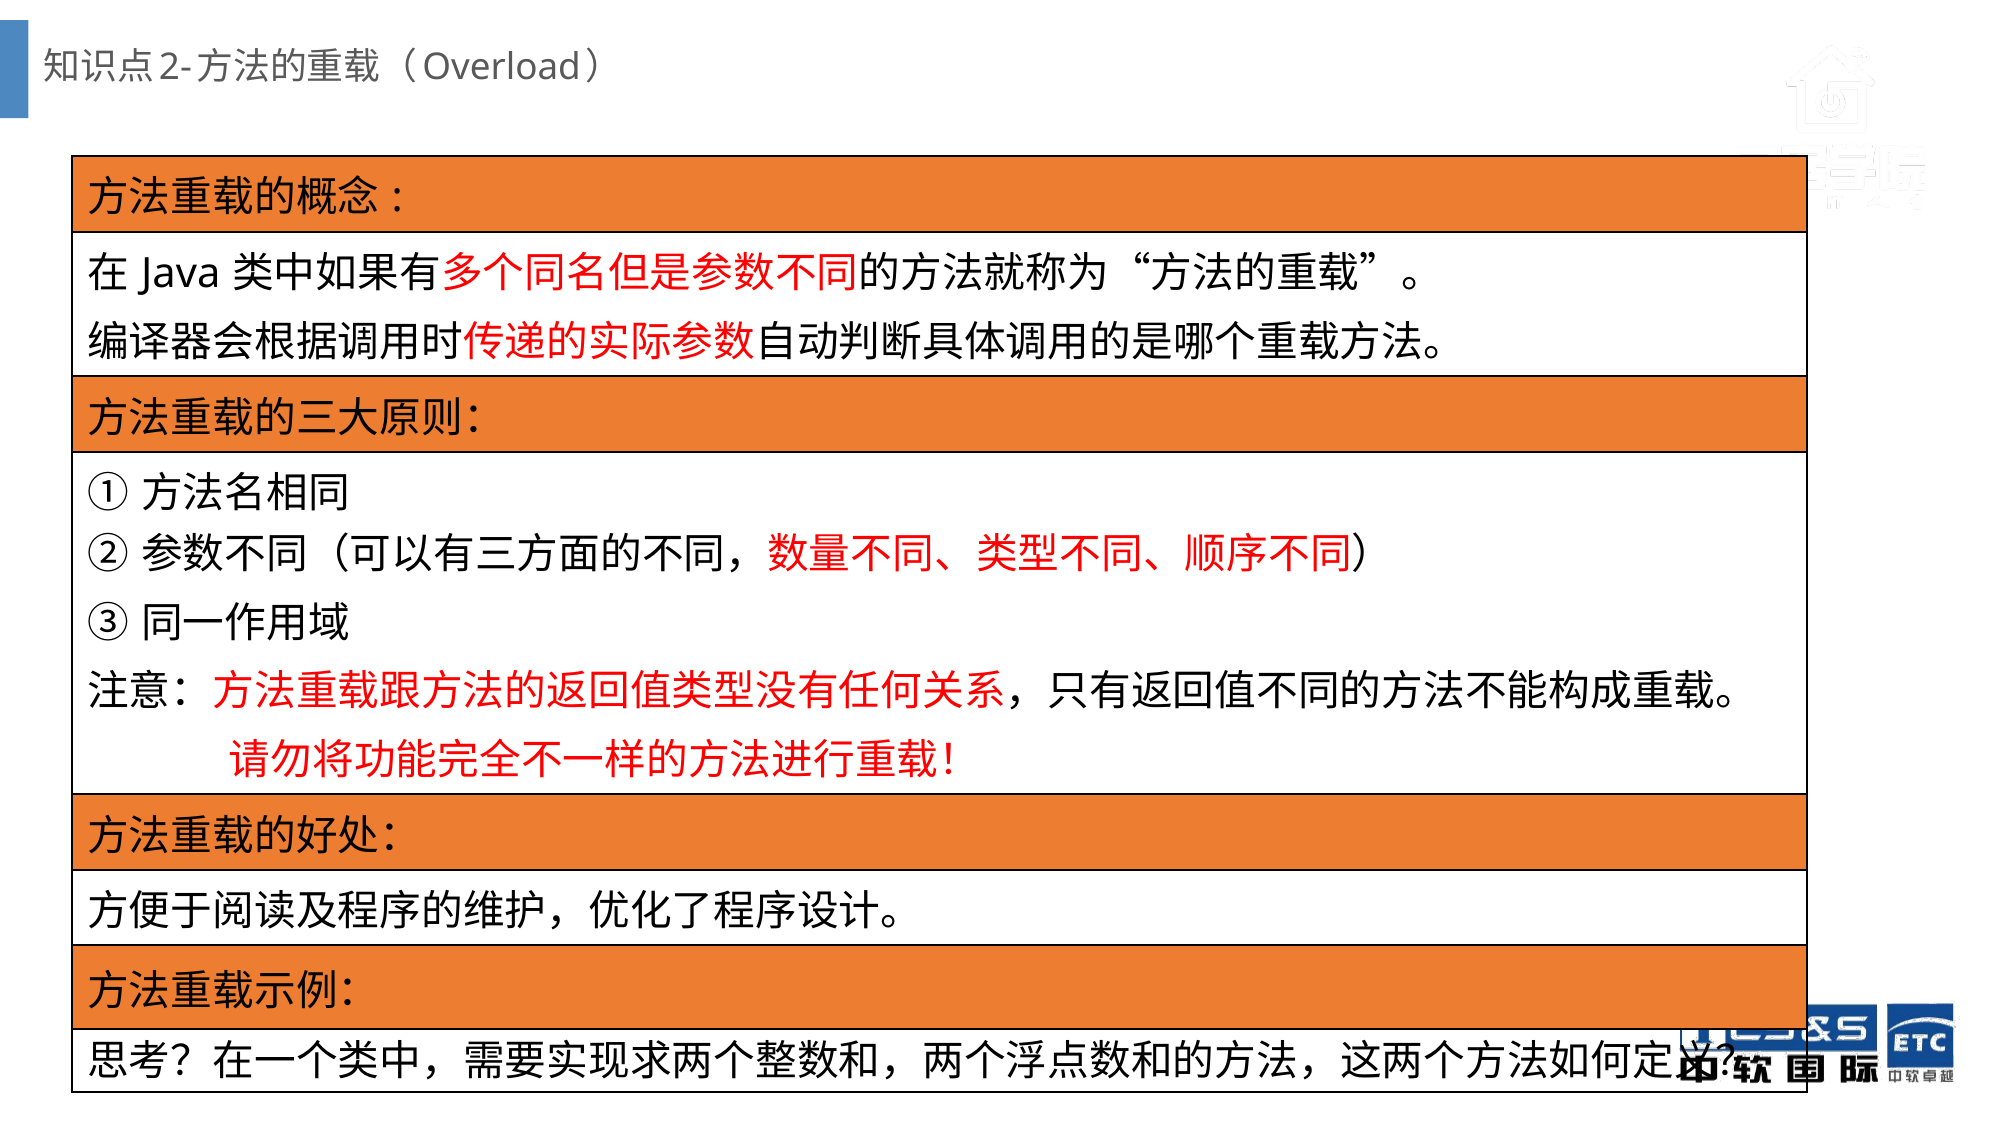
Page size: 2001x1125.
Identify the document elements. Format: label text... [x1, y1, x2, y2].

table_cell 方法重载的三大原则： [73, 377, 1806, 451]
table_header 方法重载的概念: [73, 157, 1806, 231]
table_cell 方便于阅读及程序的维护，优化了程序设计。 [73, 871, 1806, 944]
title 知识点2-方法的重载（Overload） [28, 0, 1927, 140]
table_cell 思考？在一个类中，需要实现求两个整数和，两个浮点数和的方法，这两个方法如何定义？ [73, 1030, 1806, 1091]
table_cell ①方法名相同 ②参数不同（可以有三方面的不同，数量不同、类型不同、顺序不同） ③同一作用域 注意：方法重载跟方法的返回值类型没有任何关系，只有返回值不同的方法不能构成重载。 请勿将功能完全不一样的方法进行重载！ [73, 453, 1806, 793]
table_cell 方法重载示例： [73, 946, 1806, 1028]
table_cell 方法重载的好处： [73, 795, 1806, 869]
picture [1808, 994, 1963, 1093]
table_cell 在Java类中如果有多个同名但是参数不同的方法就称为“方法的重载”。 编译器会根据调用时传递的实际参数自动判断具体调用的是哪个重载方法。 [73, 233, 1806, 375]
picture [1728, 26, 1930, 230]
